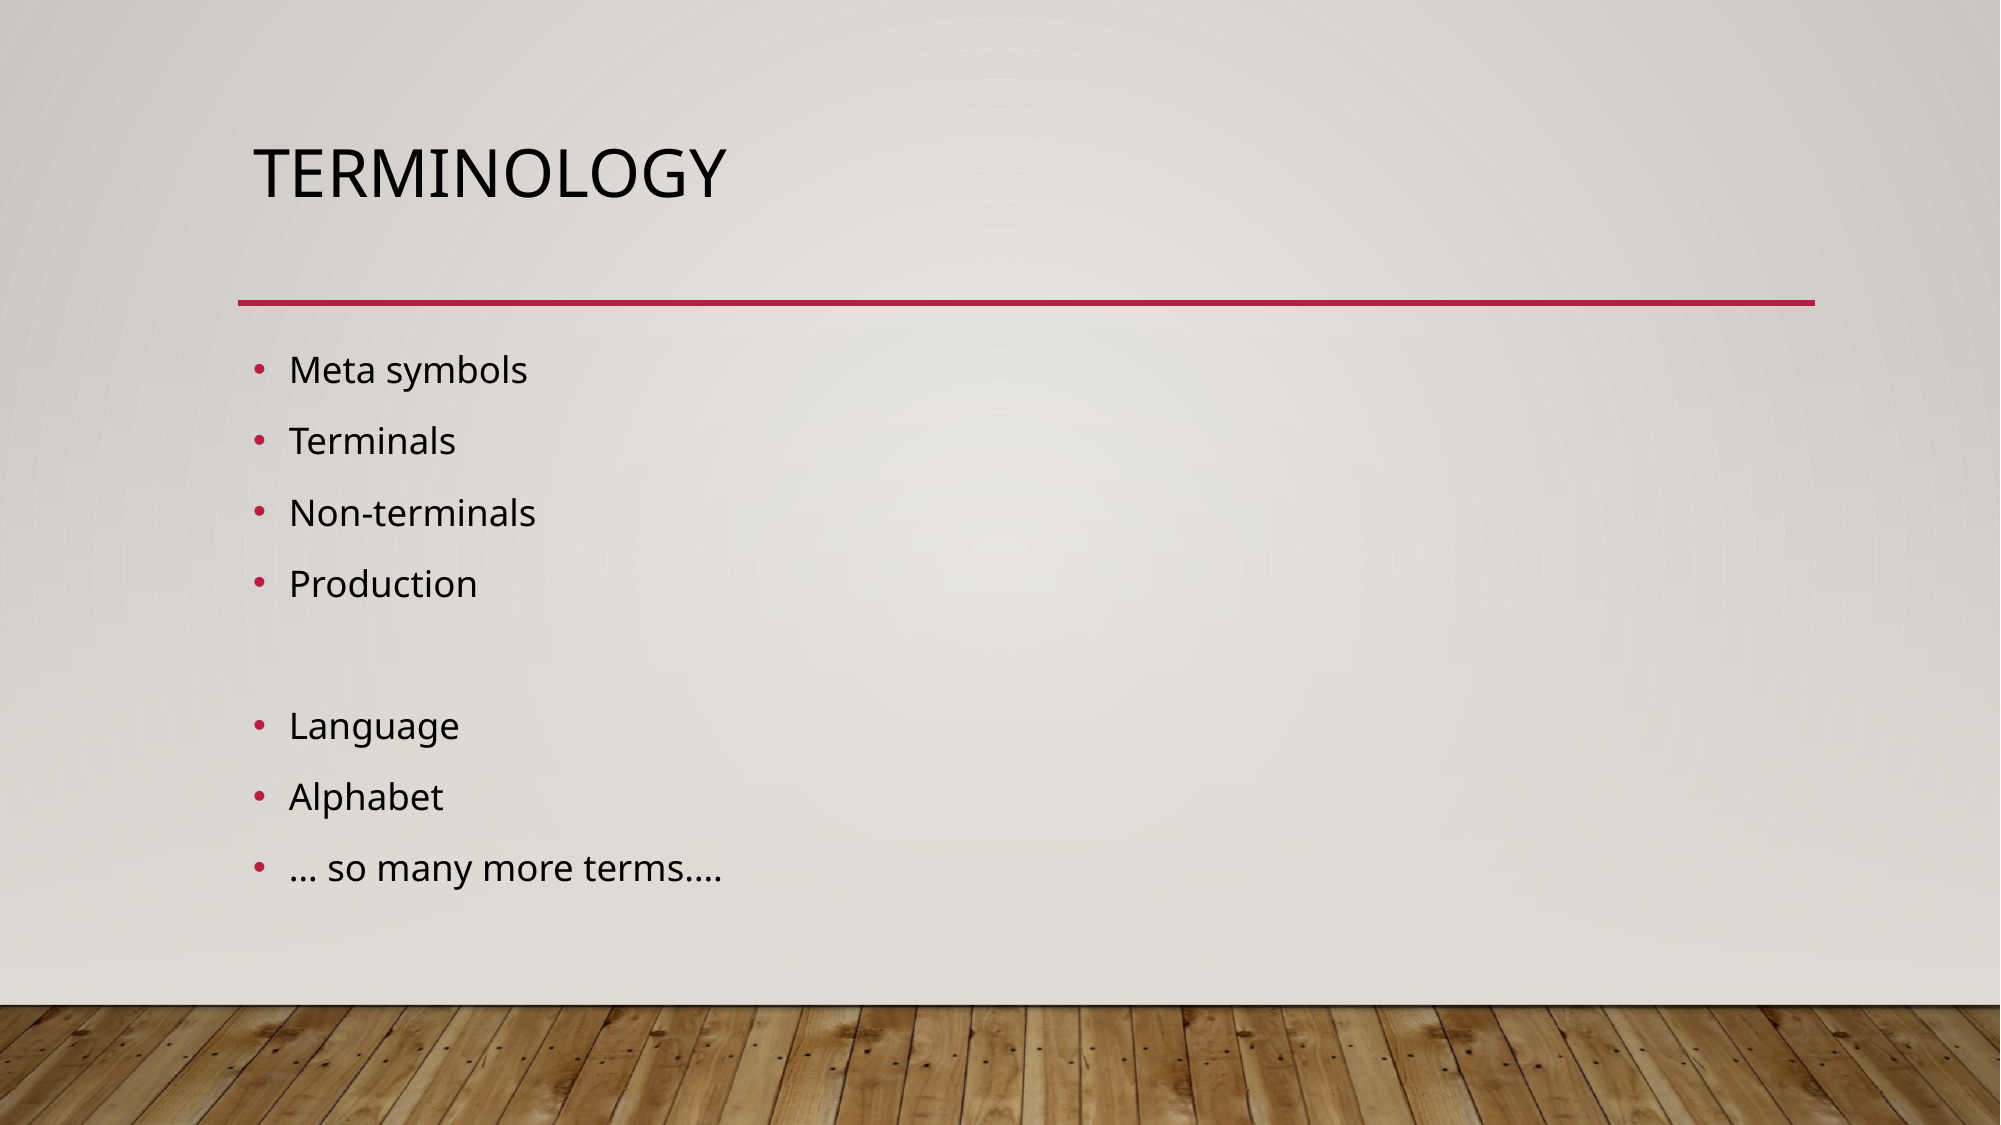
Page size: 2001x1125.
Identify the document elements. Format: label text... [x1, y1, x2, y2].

list Meta symbols Terminals Non-terminals Production Language Alphabet … so many more terms…. [238, 330, 1814, 897]
picture [0, 1005, 2000, 1125]
title terminology [238, 131, 1814, 305]
